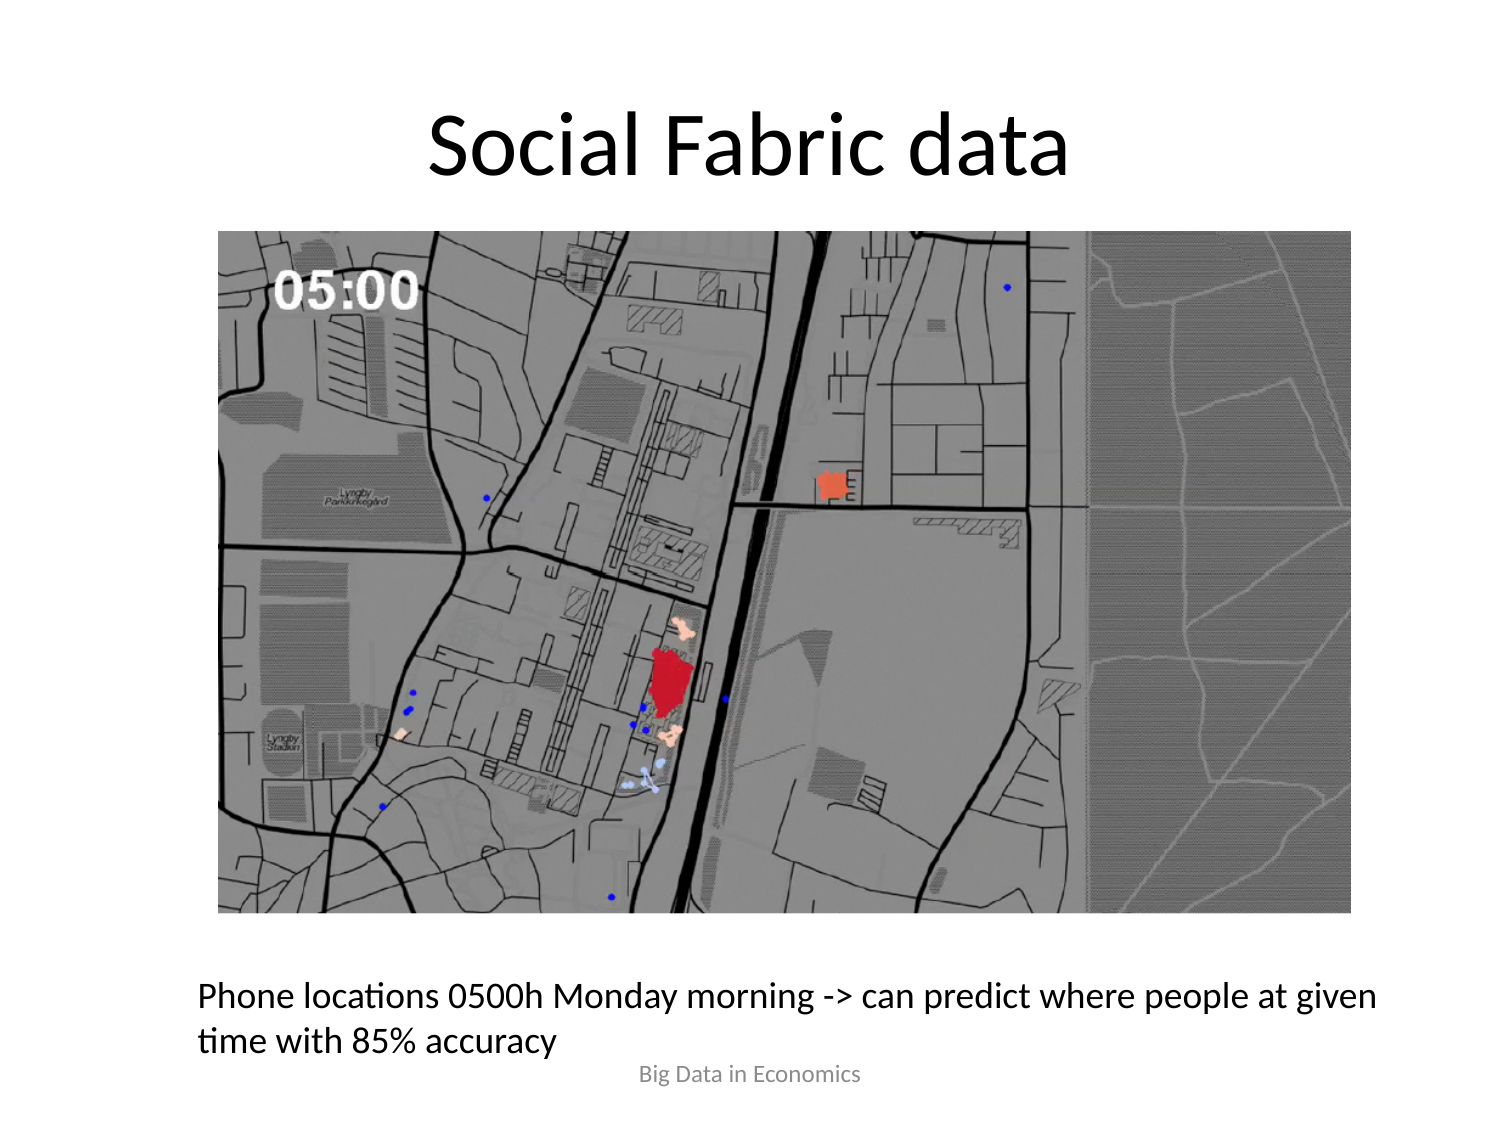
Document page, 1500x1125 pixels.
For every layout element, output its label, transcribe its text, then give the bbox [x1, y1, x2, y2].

picture [218, 231, 1351, 918]
footer Big Data in Economics [512, 1069, 988, 1103]
text_box Phone locations 0500h Monday morning -> can predict where people at given time with 85% accuracy [182, 964, 1424, 1069]
title Social Fabric data [75, 45, 1425, 233]
